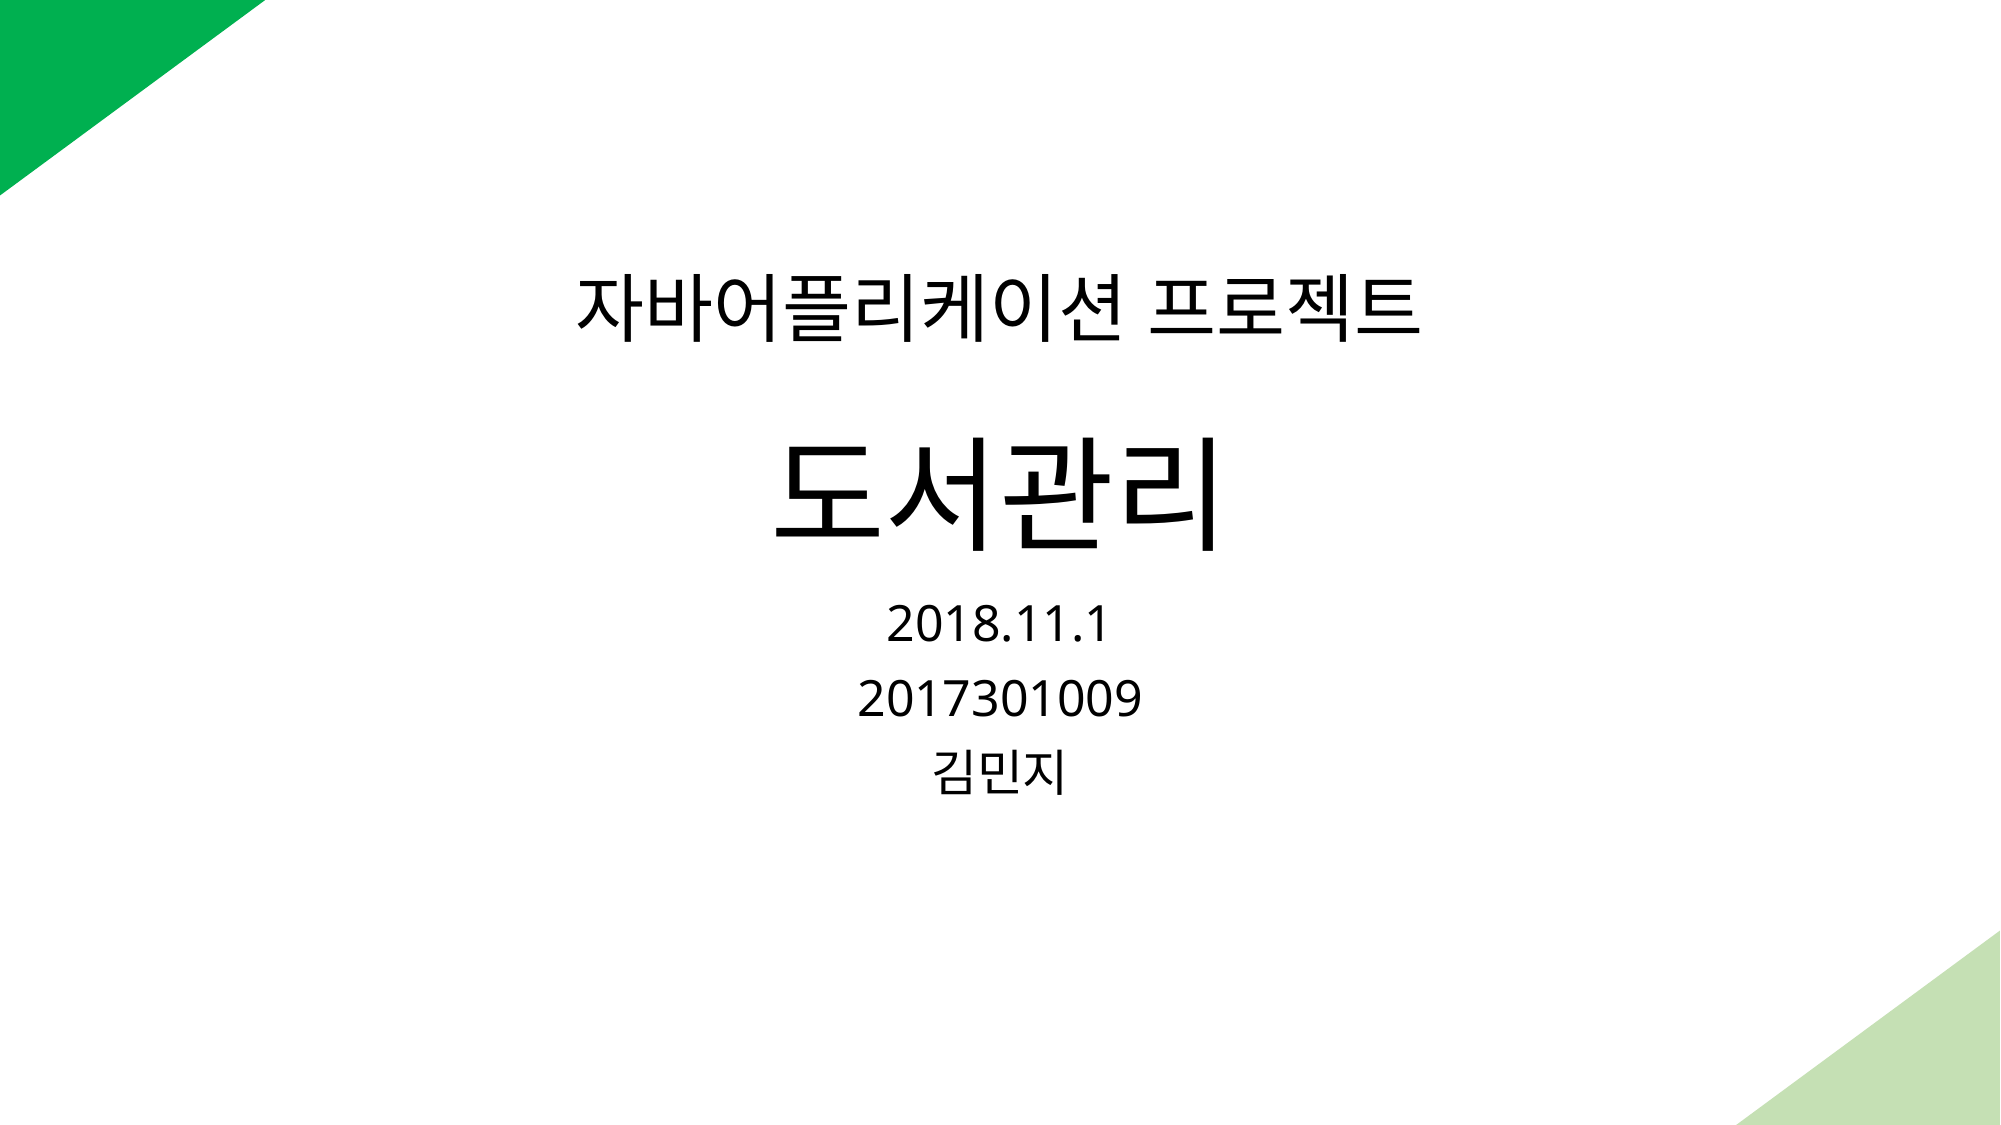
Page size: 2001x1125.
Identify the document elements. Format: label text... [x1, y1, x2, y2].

text_box [0, 0, 267, 197]
subtitle 2018.11.1 2017301009 김민지 [249, 590, 1750, 863]
title 자바어플리케이션 프로젝트 도서관리 [249, 184, 1750, 576]
text_box [1734, 929, 2000, 1125]
